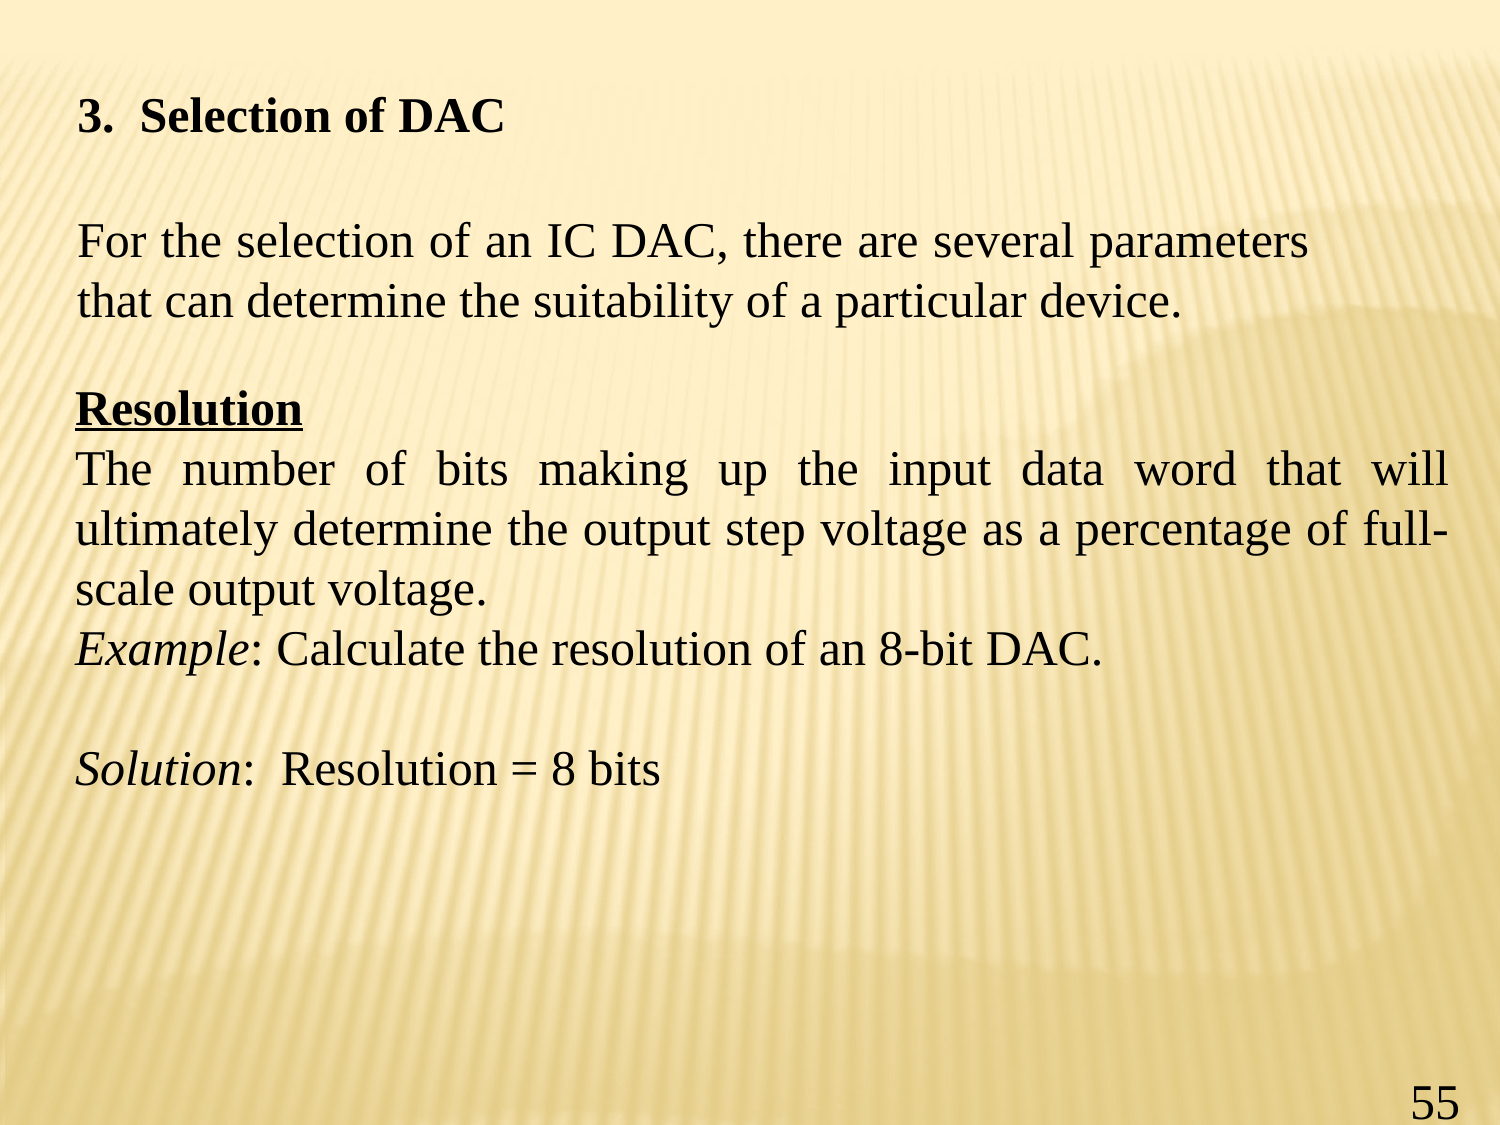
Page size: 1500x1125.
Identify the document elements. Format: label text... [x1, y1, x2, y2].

text_box Resolution The number of bits making up the input data word that will ultimately determine the output step voltage as a percentage of full-scale output voltage. Example: Calculate the resolution of an 8-bit DAC. Solution: Resolution = 8 bits [75, 374, 1450, 856]
text_box For the selection of an IC DAC, there are several parameters that can determine the suitability of a particular device. [62, 199, 1325, 335]
slide_number 55 [1350, 1062, 1475, 1103]
text_box 3. Selection of DAC [62, 74, 638, 150]
